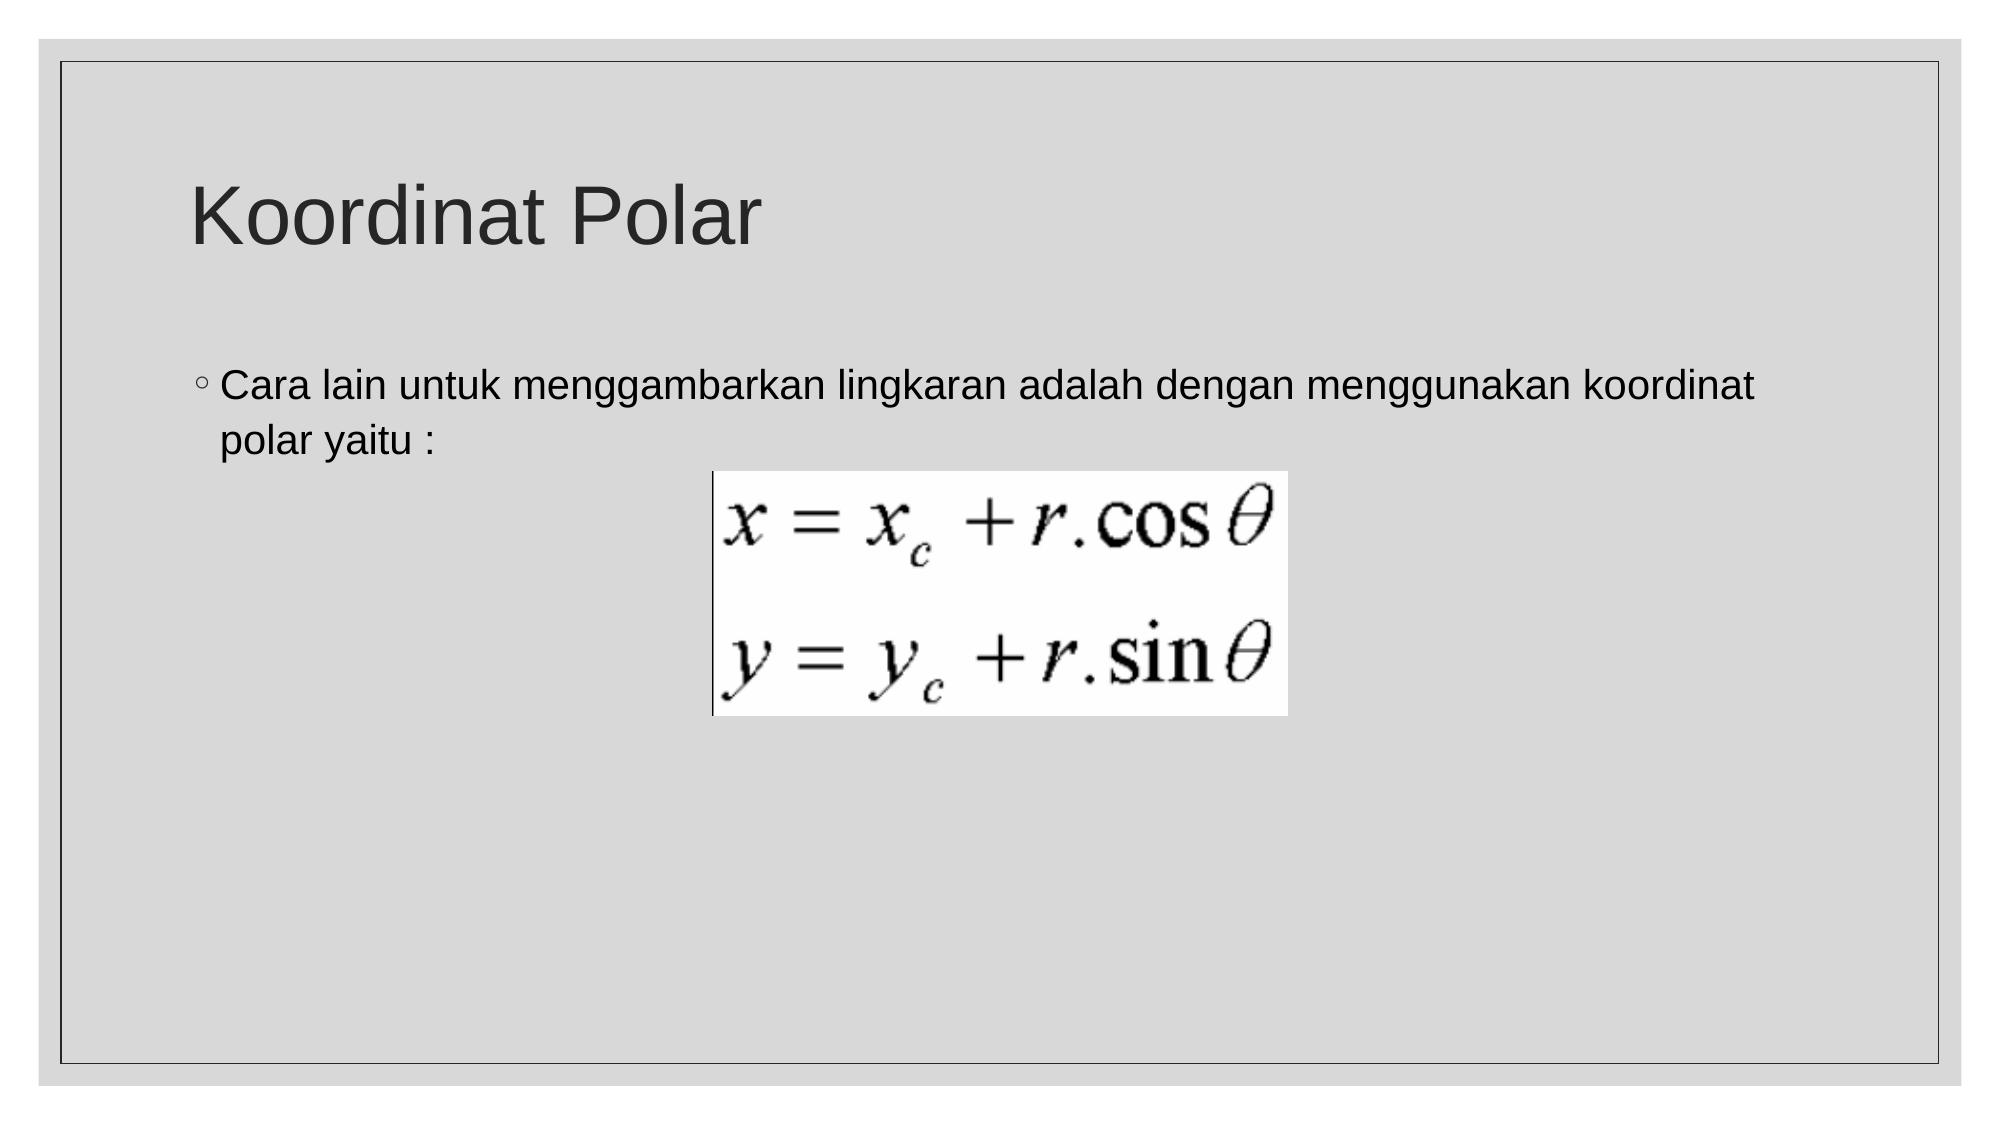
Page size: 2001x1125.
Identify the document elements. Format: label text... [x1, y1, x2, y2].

title Koordinat Polar [174, 105, 1825, 331]
picture [712, 471, 1288, 716]
list Cara lain untuk menggambarkan lingkaran adalah dengan menggunakan koordinat polar yaitu : [174, 345, 1825, 977]
